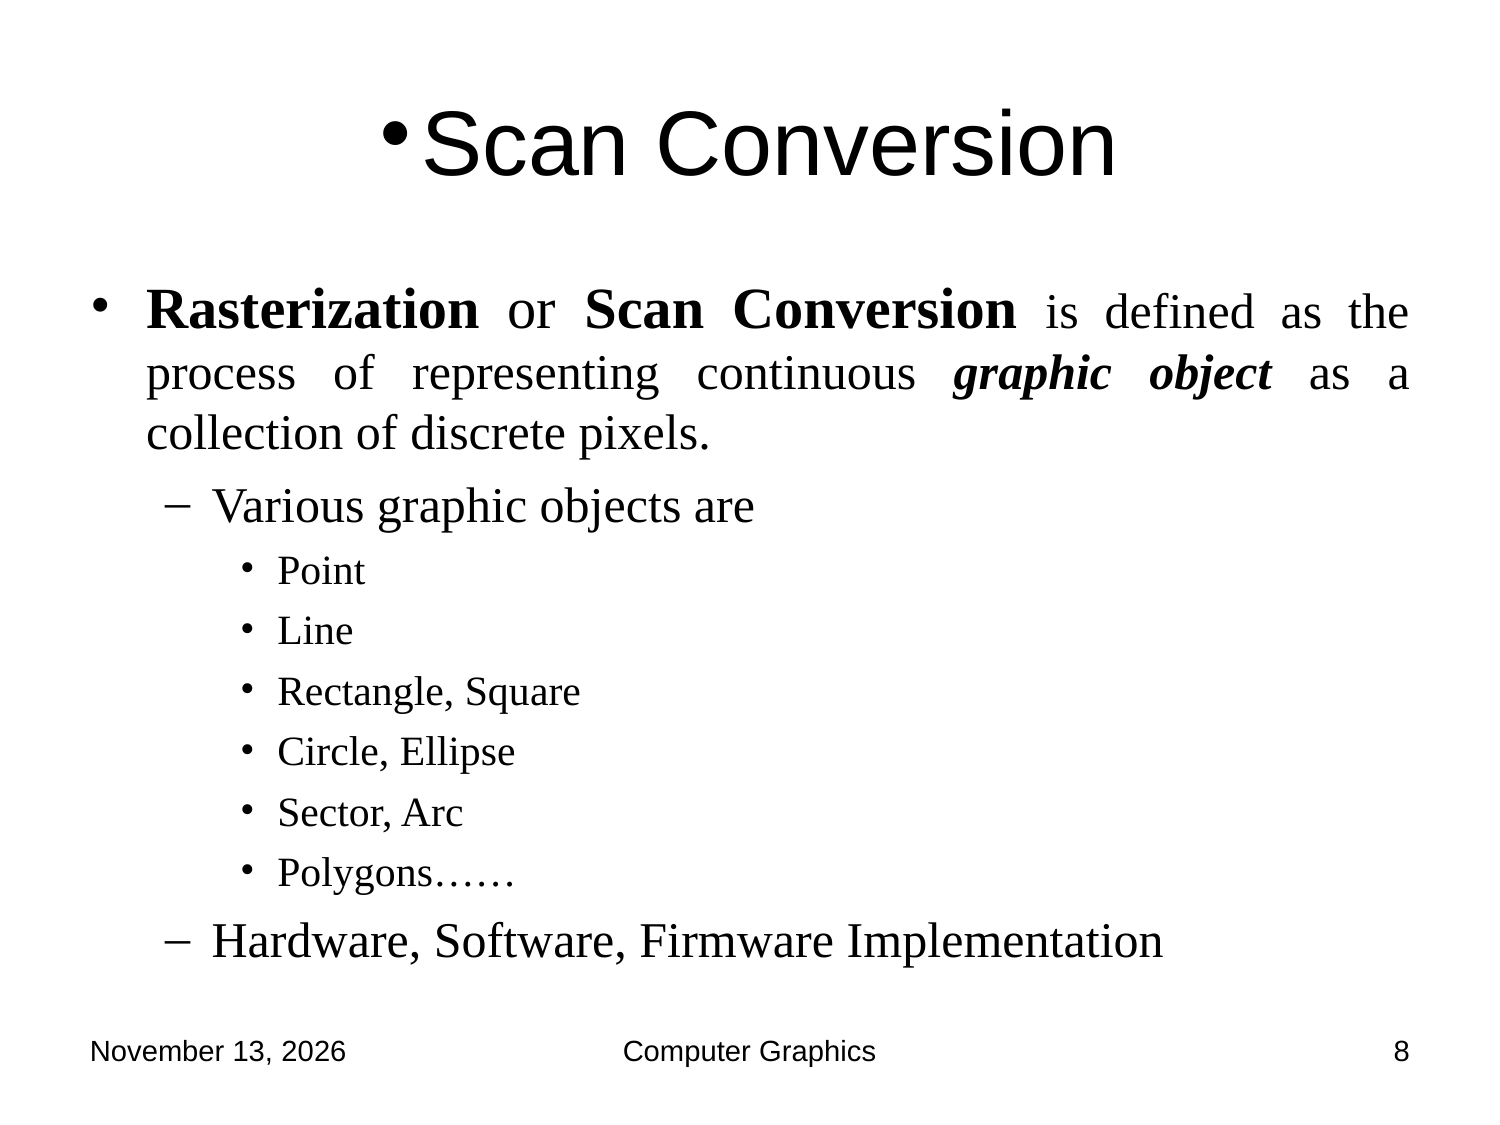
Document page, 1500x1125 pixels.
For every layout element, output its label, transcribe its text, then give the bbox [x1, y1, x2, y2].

text_box 1 [1074, 1024, 1425, 1103]
text_box Rasterization or Scan Conversion is defined as the process of representing continuous graphic object as a collection of discrete pixels. Various graphic objects are Point Line Rectangle, Square Circle, Ellipse Sector, Arc Polygons…… Hardware, Software, Firmware Implementation [75, 262, 1425, 1005]
text_box Computer Graphics [512, 1024, 988, 1103]
text_box Scan Conversion [75, 44, 1425, 233]
text_box Wednesday, February 16, 2022 [74, 1024, 425, 1103]
